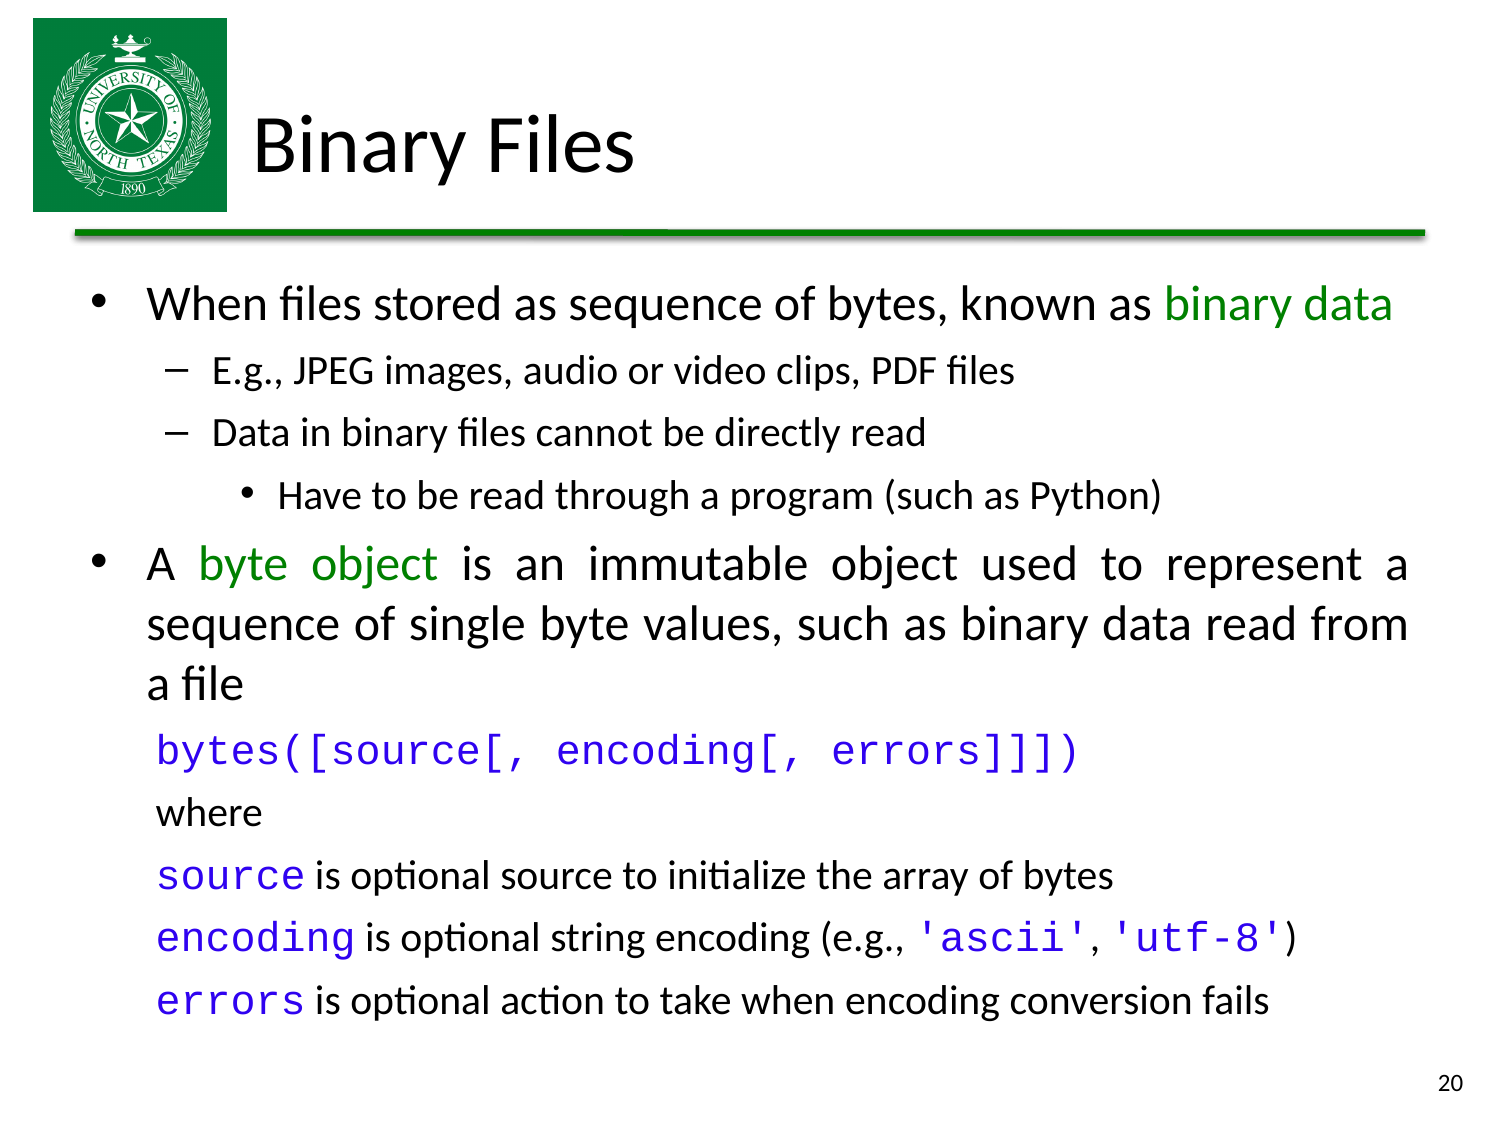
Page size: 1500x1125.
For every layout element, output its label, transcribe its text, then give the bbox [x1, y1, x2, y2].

picture [33, 17, 228, 212]
title Binary Files [237, 45, 1479, 233]
list When files stored as sequence of bytes, known as binary data E.g., JPEG images, audio or video clips, PDF files Data in binary files cannot be directly read Have to be read through a program (such as Python) A byte object is an immutable object used to represent a sequence of single byte values, such as binary data read from a file bytes([source[, encoding[, errors]]]) where source is optional source to initialize the array of bytes encoding is optional string encoding (e.g., 'ascii', 'utf-8') errors is optional action to take when encoding conversion fails [75, 262, 1425, 1052]
slide_number 20 [1418, 1051, 1479, 1112]
